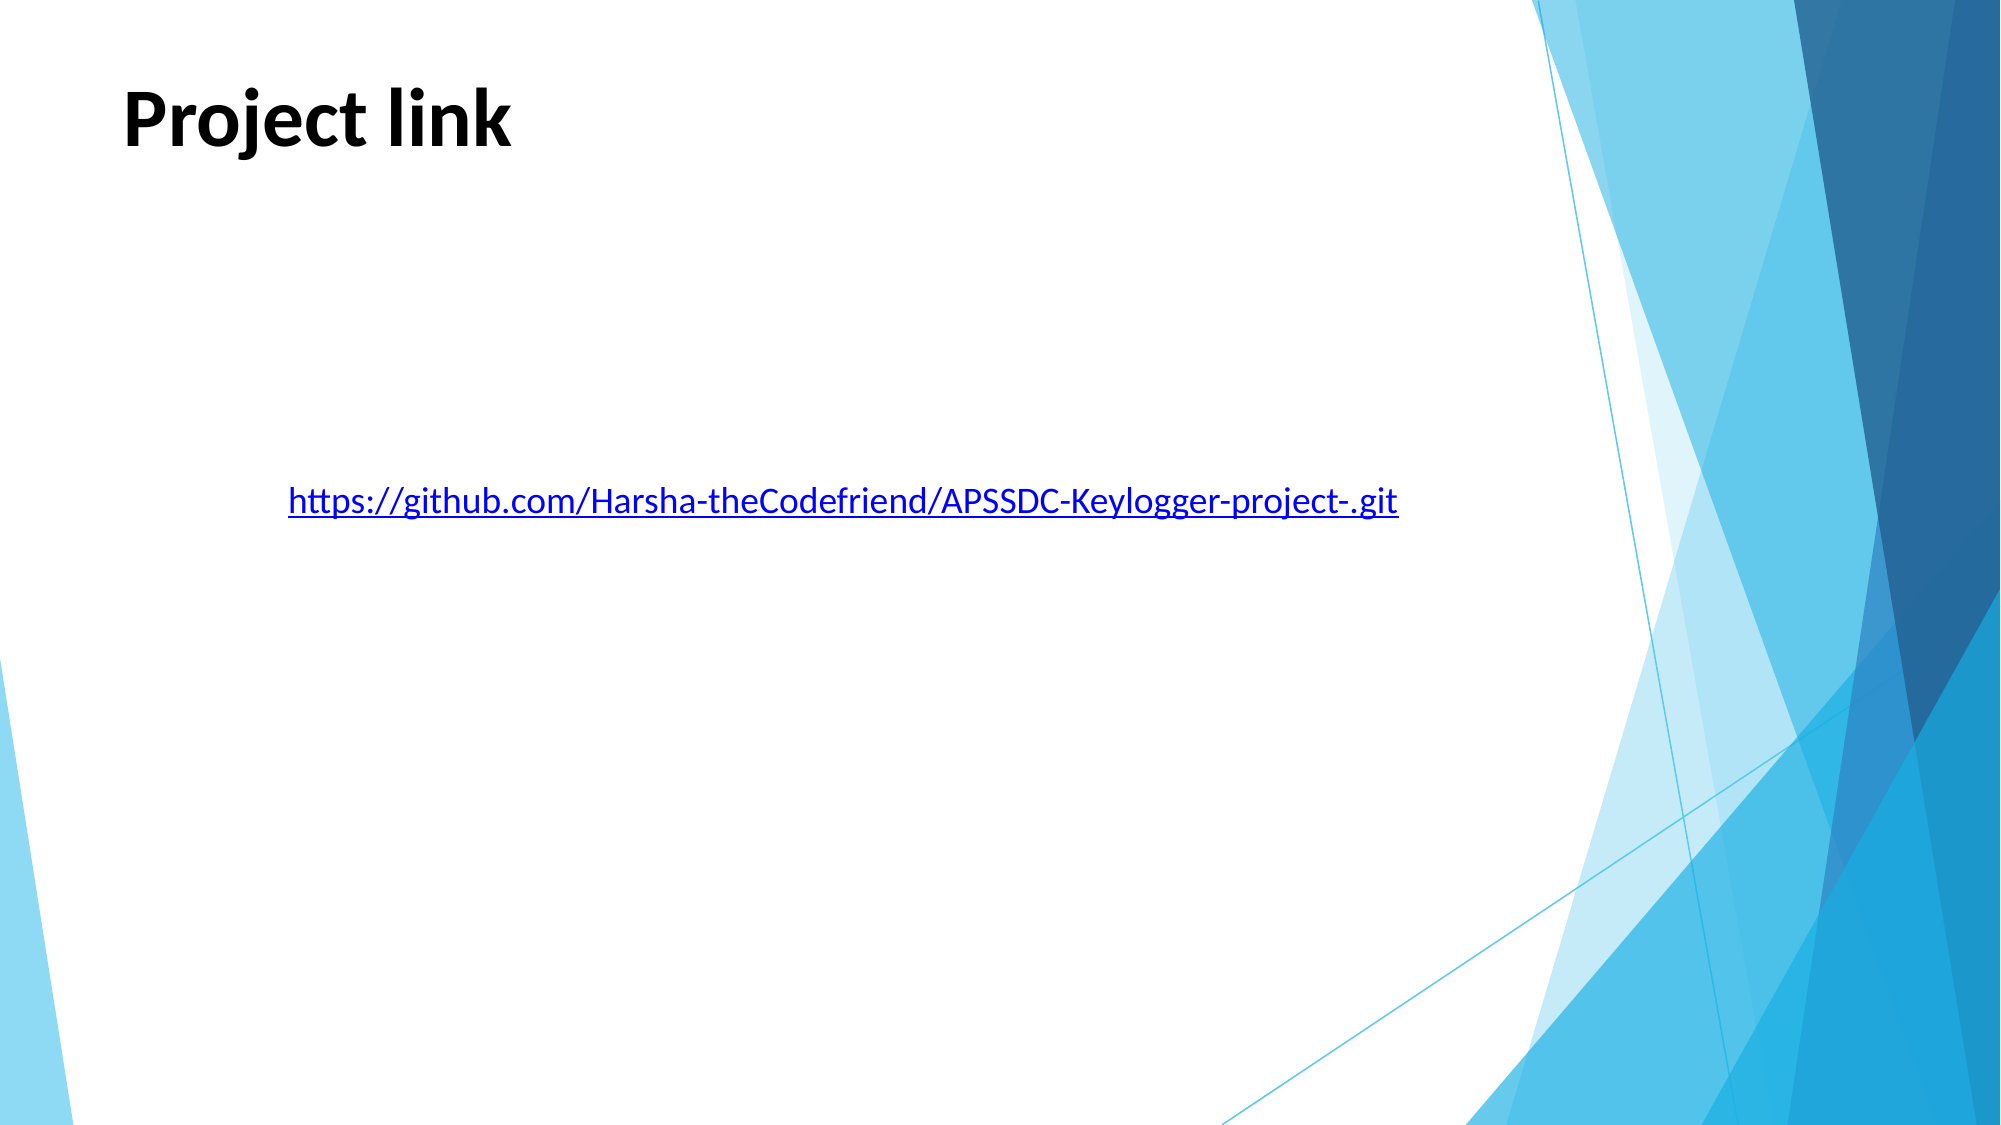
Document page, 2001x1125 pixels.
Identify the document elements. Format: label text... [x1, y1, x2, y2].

title Project link [123, 63, 1877, 165]
text_box https://github.com/Harsha-theCodefriend/APSSDC-Keylogger-project-.git [273, 468, 1504, 529]
